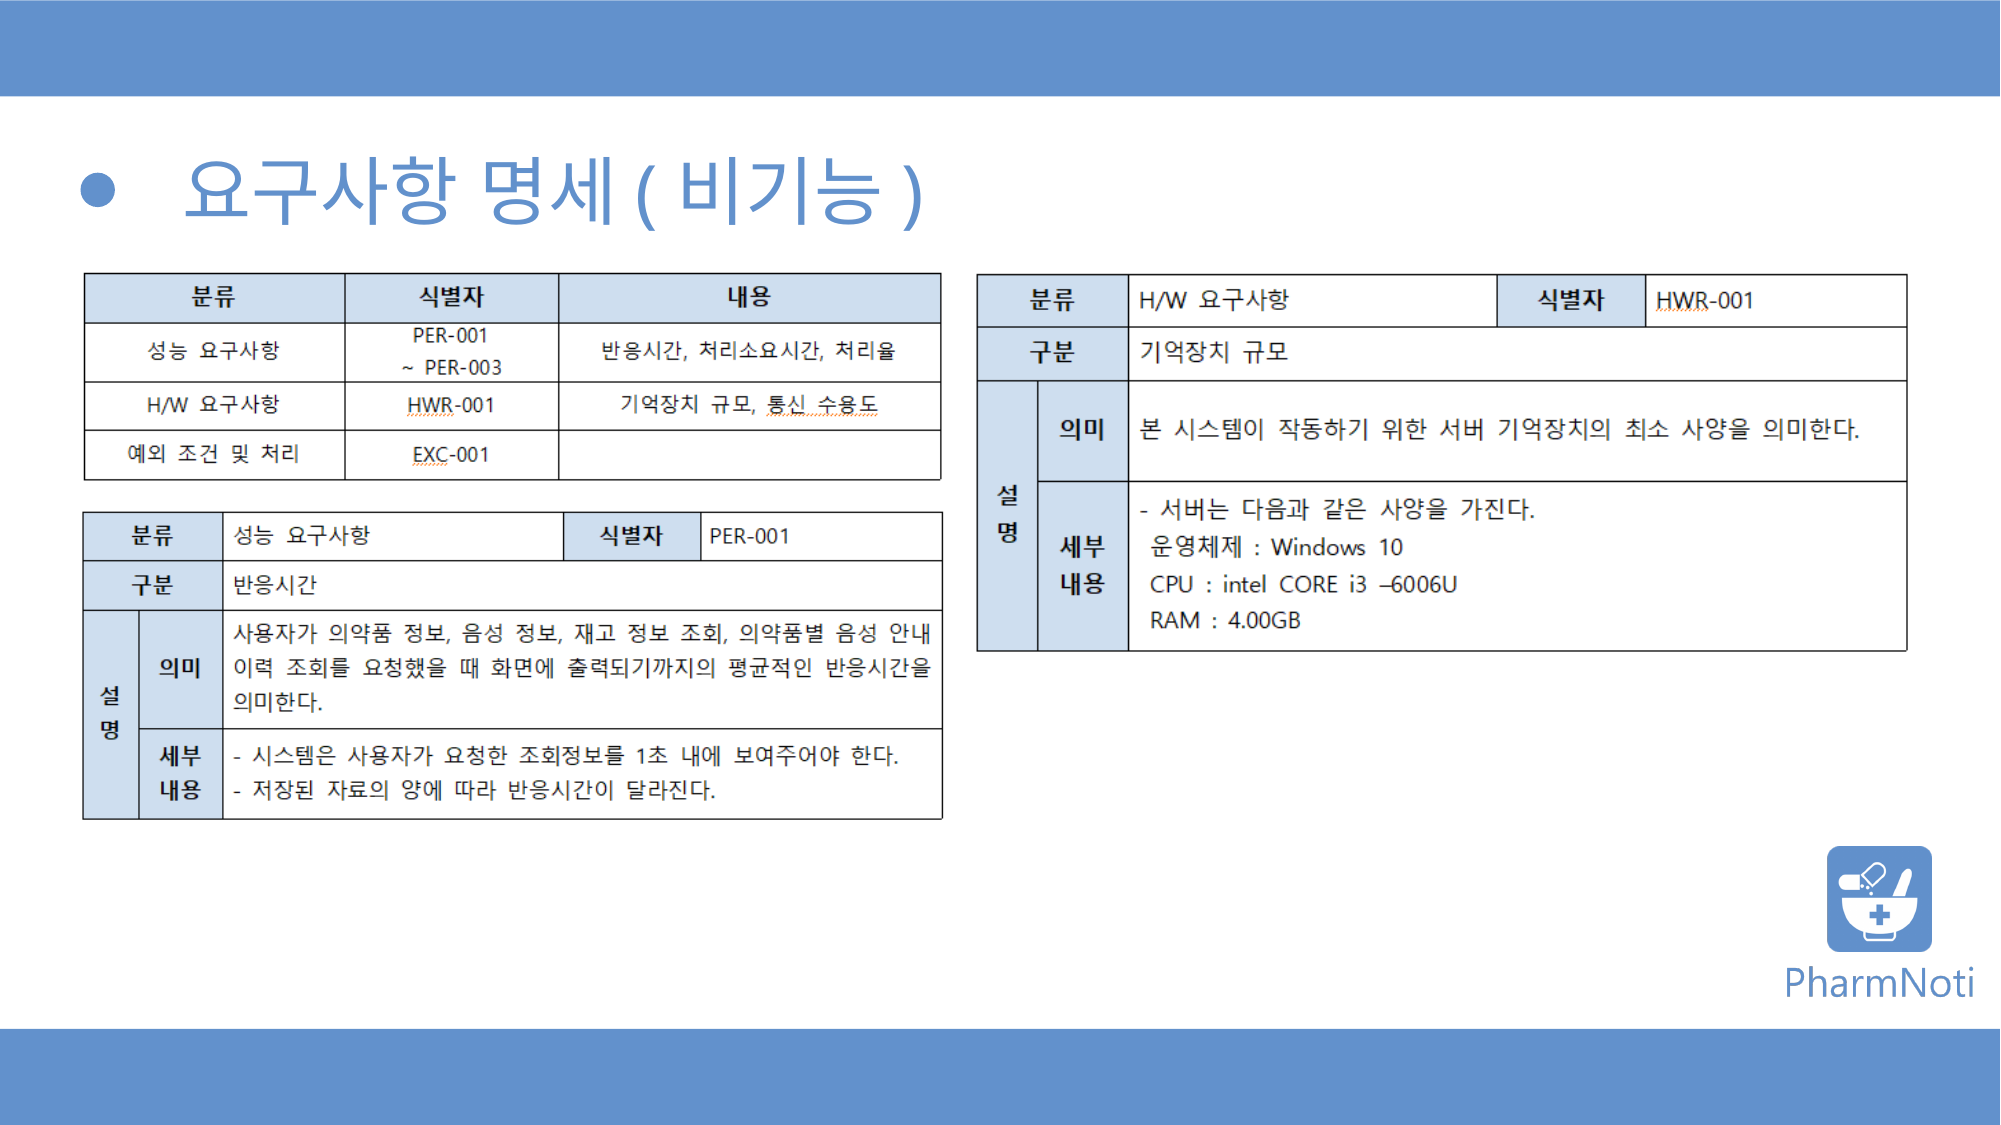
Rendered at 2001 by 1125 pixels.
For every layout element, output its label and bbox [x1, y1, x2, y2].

picture [974, 270, 1912, 656]
picture [80, 508, 947, 825]
picture [1758, 846, 2000, 1029]
picture [80, 269, 947, 487]
text_box [0, 0, 2000, 95]
text_box [0, 1030, 2000, 1125]
text_box [0, 95, 2000, 1030]
